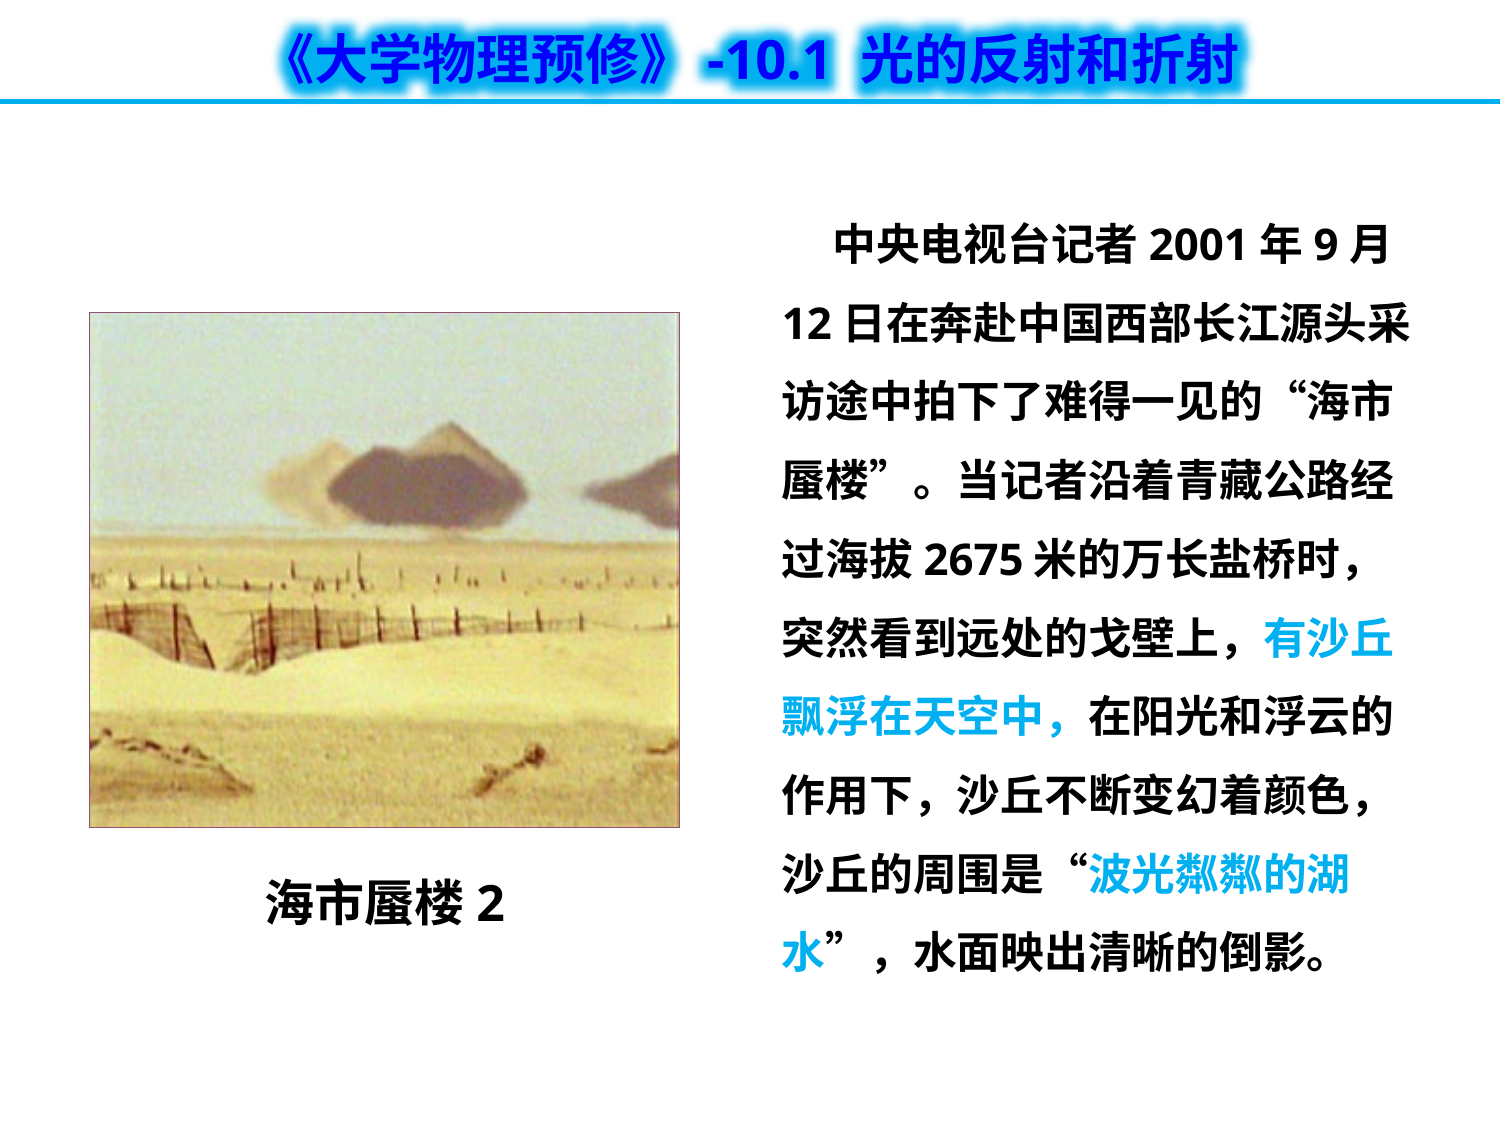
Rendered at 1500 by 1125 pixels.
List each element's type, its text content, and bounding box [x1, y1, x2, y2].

text_box 海市蜃楼2 [249, 864, 520, 939]
picture [90, 313, 679, 827]
text_box 中央电视台记者2001年9月12日在奔赴中国西部长江源头采访途中拍下了难得一见的“海市蜃楼”。当记者沿着青藏公路经过海拔2675米的万长盐桥时，突然看到远处的戈壁上，有沙丘飘浮在天空中，在阳光和浮云的作用下，沙丘不断变幻着颜色，沙丘的周围是“波光粼粼的湖水”，水面映出清晰的倒影。 [767, 183, 1427, 986]
